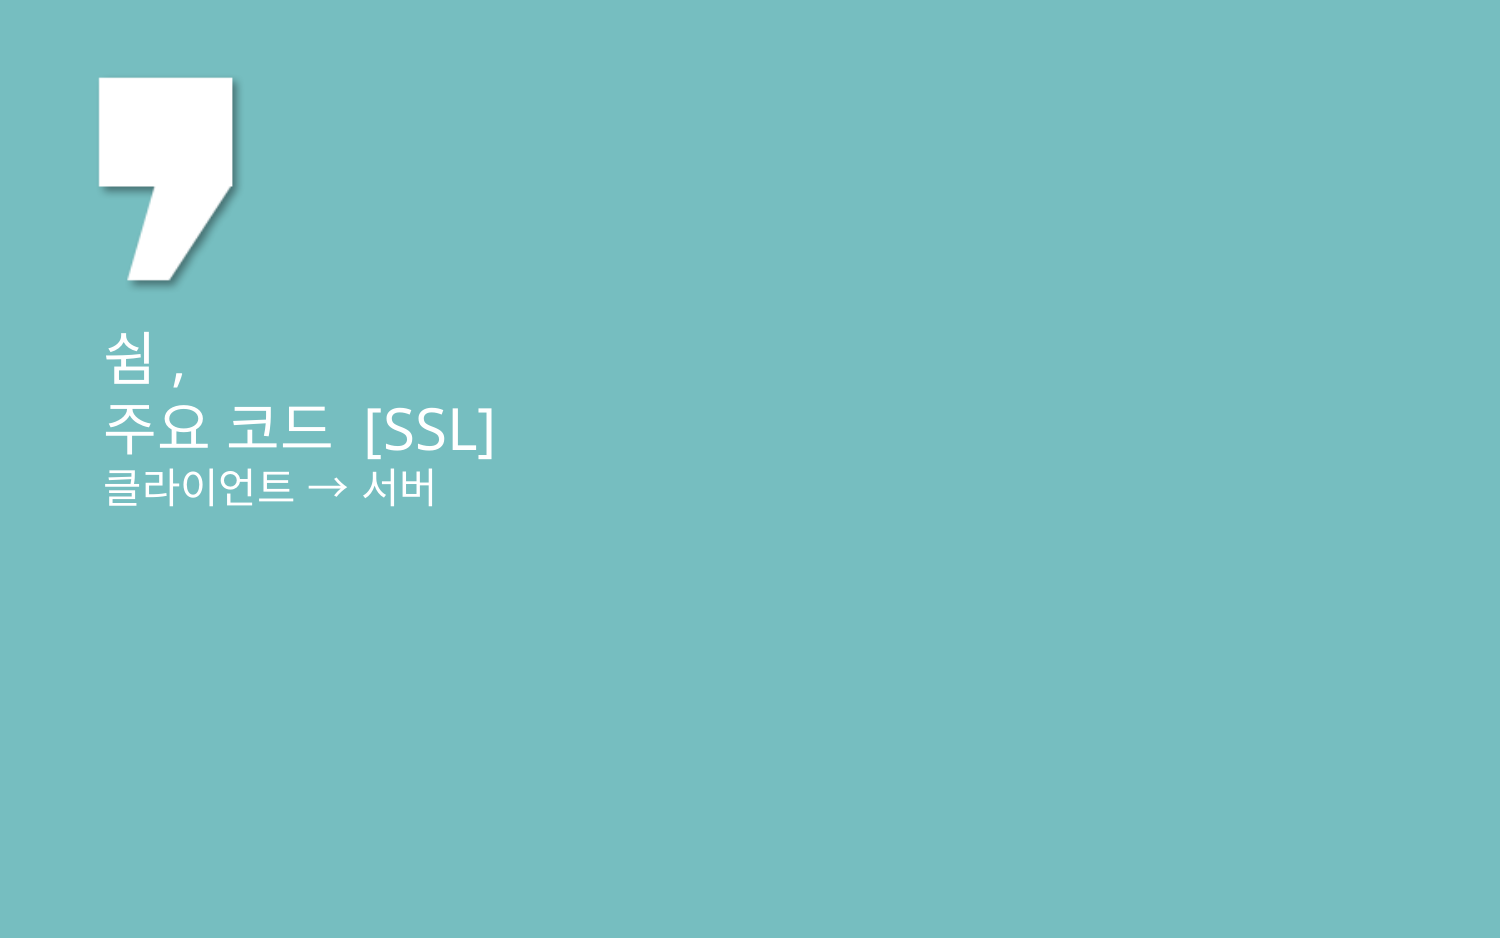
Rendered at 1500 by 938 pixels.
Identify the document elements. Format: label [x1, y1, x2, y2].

text_box [40, 53, 892, 530]
